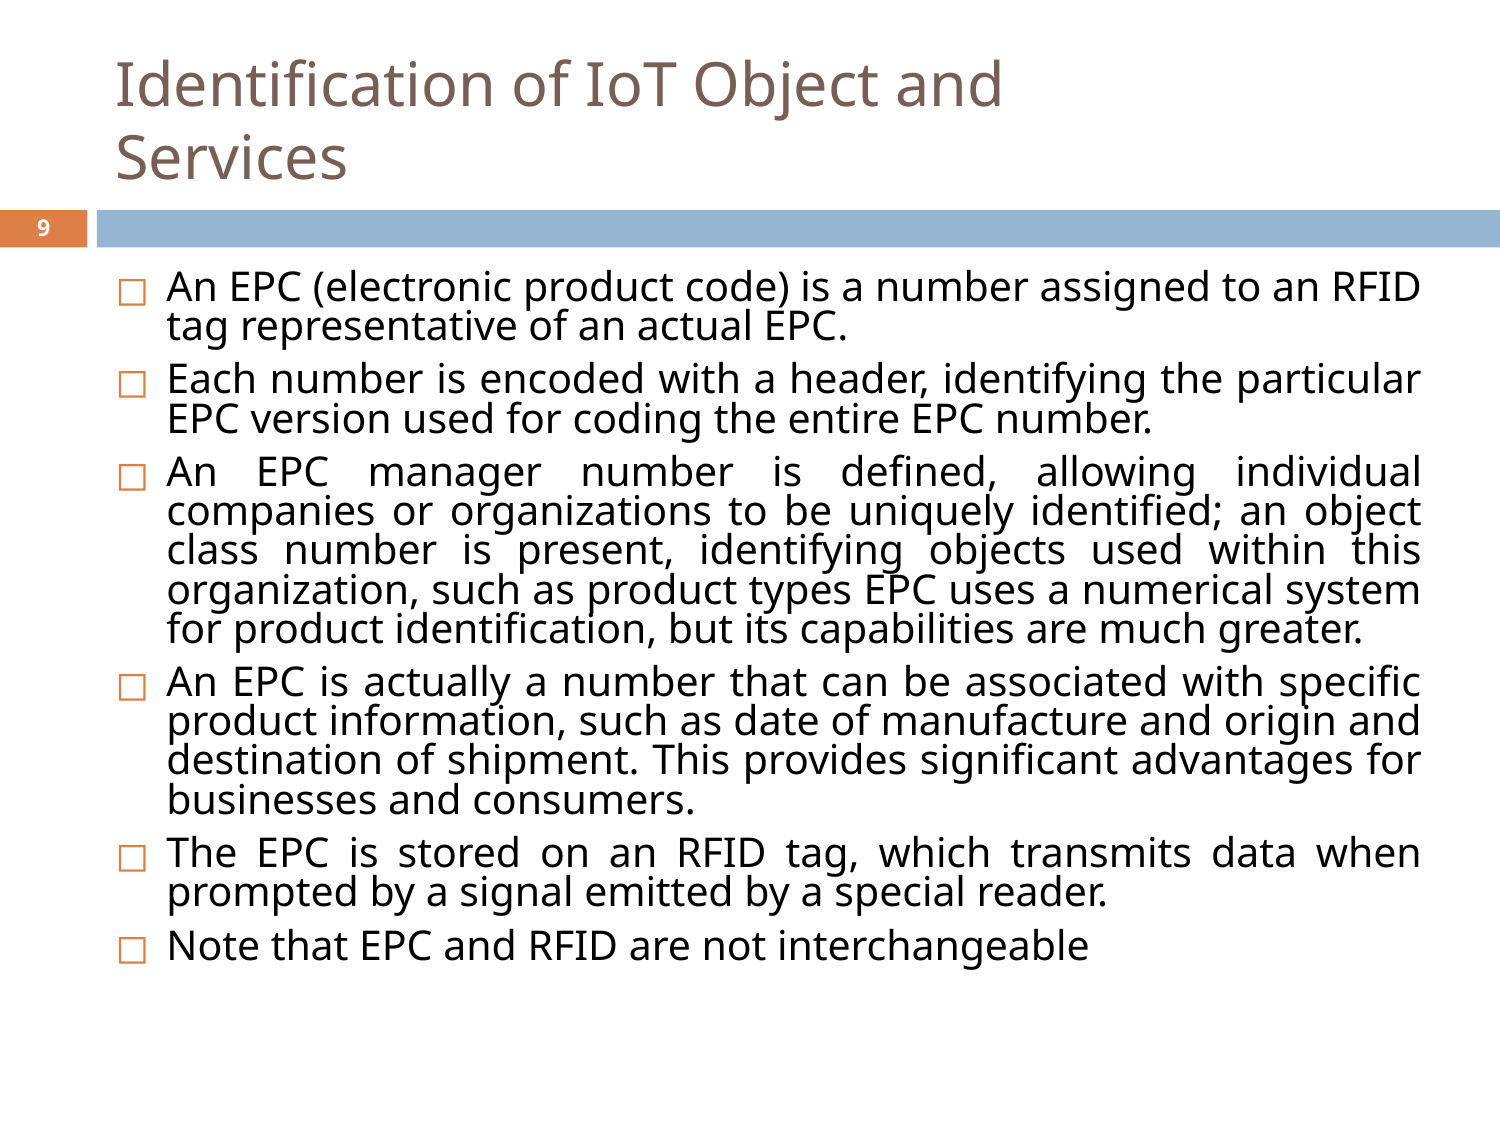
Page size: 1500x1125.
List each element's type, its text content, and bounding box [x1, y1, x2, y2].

slide_number ‹#› [0, 208, 88, 249]
title Identification of IoT Object and Services [100, 37, 1438, 200]
list An EPC (electronic product code) is a number assigned to an RFID tag representative of an actual EPC. Each number is encoded with a header, identifying the particular EPC version used for coding the entire EPC number. An EPC manager number is defined, allowing individual companies or organizations to be uniquely identified; an object class number is present, identifying objects used within this organization, such as product types EPC uses a numerical system for product identification, but its capabilities are much greater. An EPC is actually a number that can be associated with specific product information, such as date of manufacture and origin and destination of shipment. This provides significant advantages for businesses and consumers. The EPC is stored on an RFID tag, which transmits data when prompted by a signal emitted by a special reader. Note that EPC and RFID are not interchangeable [100, 262, 1438, 1000]
